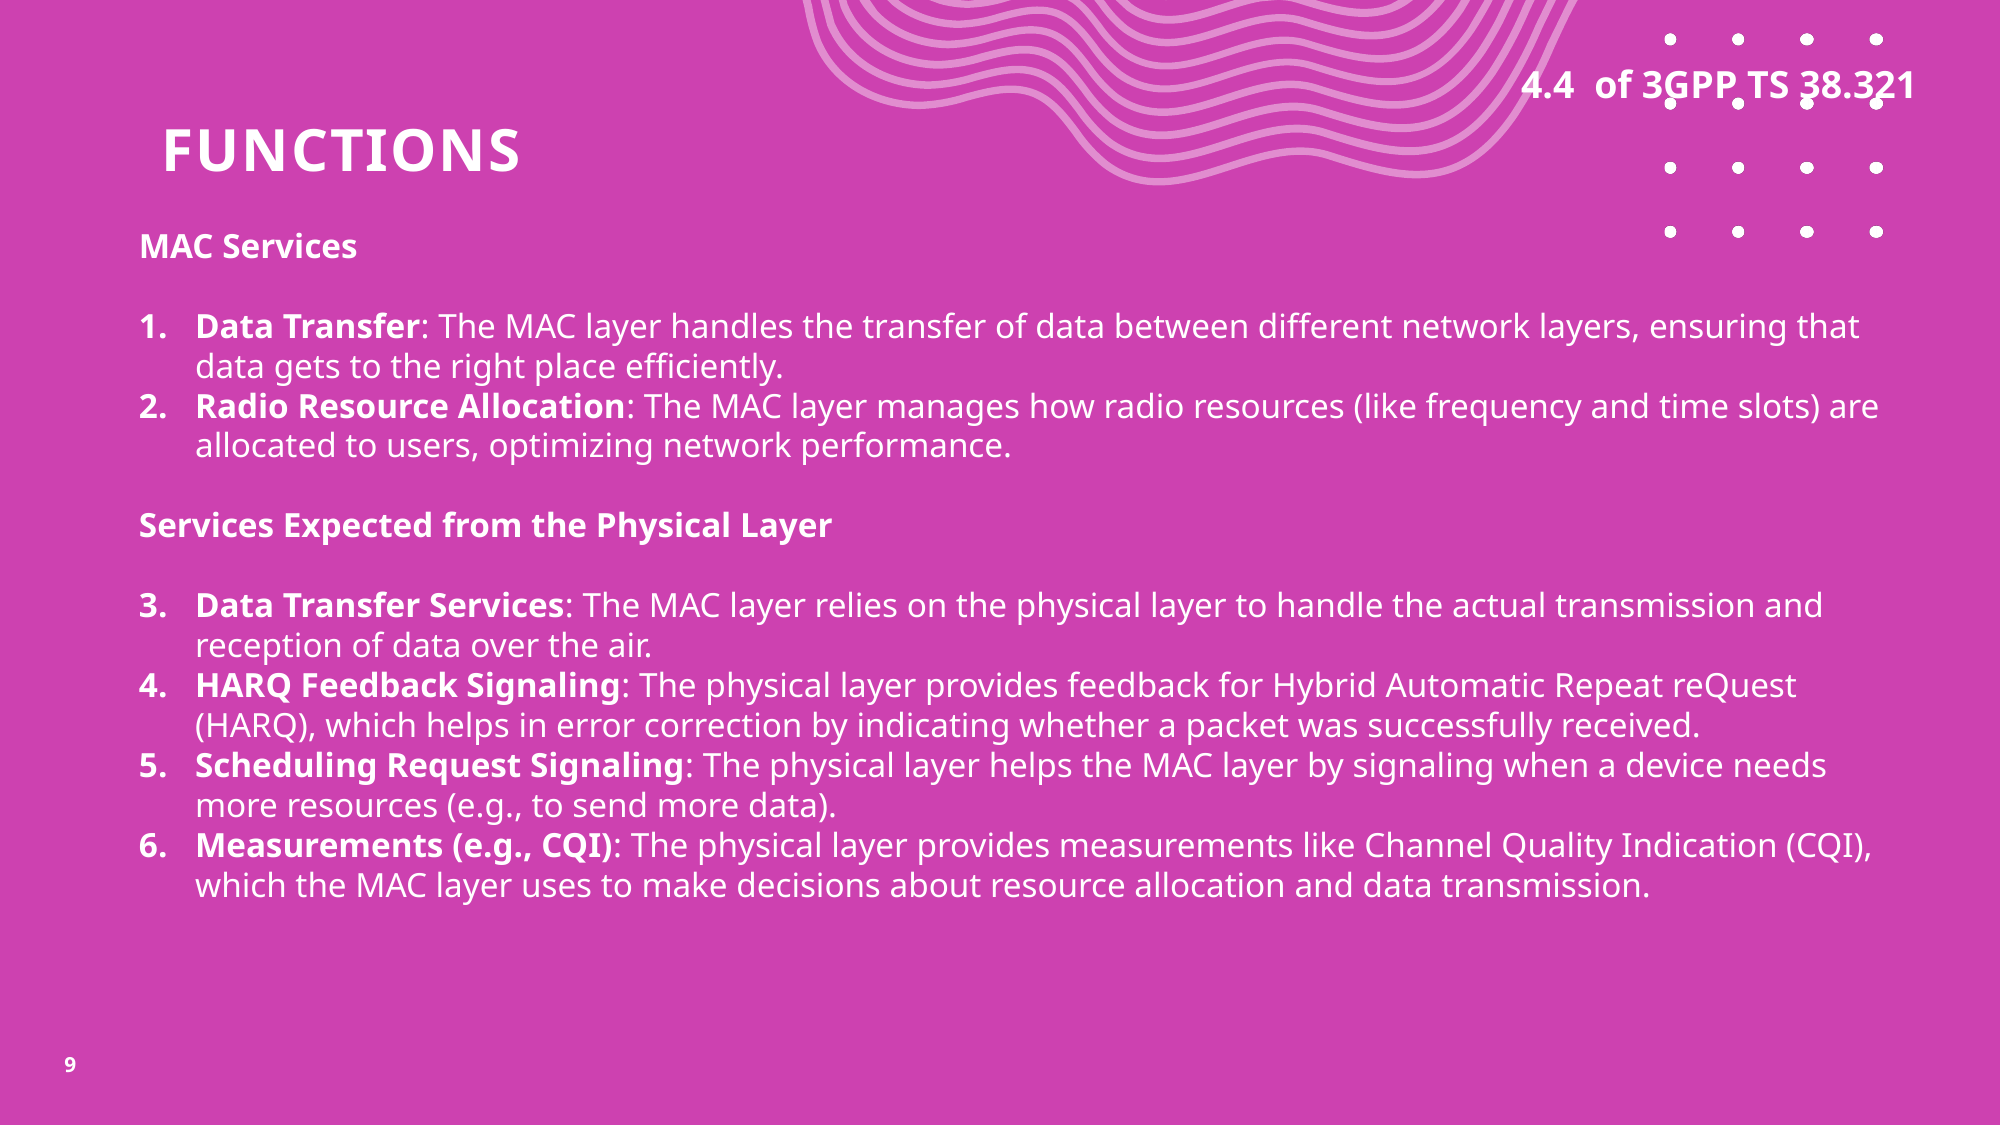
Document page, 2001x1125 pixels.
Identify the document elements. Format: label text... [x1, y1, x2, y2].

text_box MAC Services Data Transfer: The MAC layer handles the transfer of data between different network layers, ensuring that data gets to the right place efficiently. Radio Resource Allocation: The MAC layer manages how radio resources (like frequency and time slots) are allocated to users, optimizing network performance. Services Expected from the Physical Layer Data Transfer Services: The MAC layer relies on the physical layer to handle the actual transmission and reception of data over the air. HARQ Feedback Signaling: The physical layer provides feedback for Hybrid Automatic Repeat reQuest (HARQ), which helps in error correction by indicating whether a packet was successfully received. Scheduling Request Signaling: The physical layer helps the MAC layer by signaling when a device needs more resources (e.g., to send more data). Measurements (e.g., CQI): The physical layer provides measurements like Channel Quality Indication (CQI), which the MAC layer uses to make decisions about resource allocation and data transmission. [123, 217, 1902, 912]
picture [1664, 114, 1915, 238]
picture [1664, 0, 1915, 53]
slide_number 9 [49, 1043, 147, 1086]
text_box [1668, 54, 2000, 115]
title Functions [146, 59, 705, 217]
text_box 4.4 of 3GPP TS 38.321 [1506, 53, 1958, 114]
